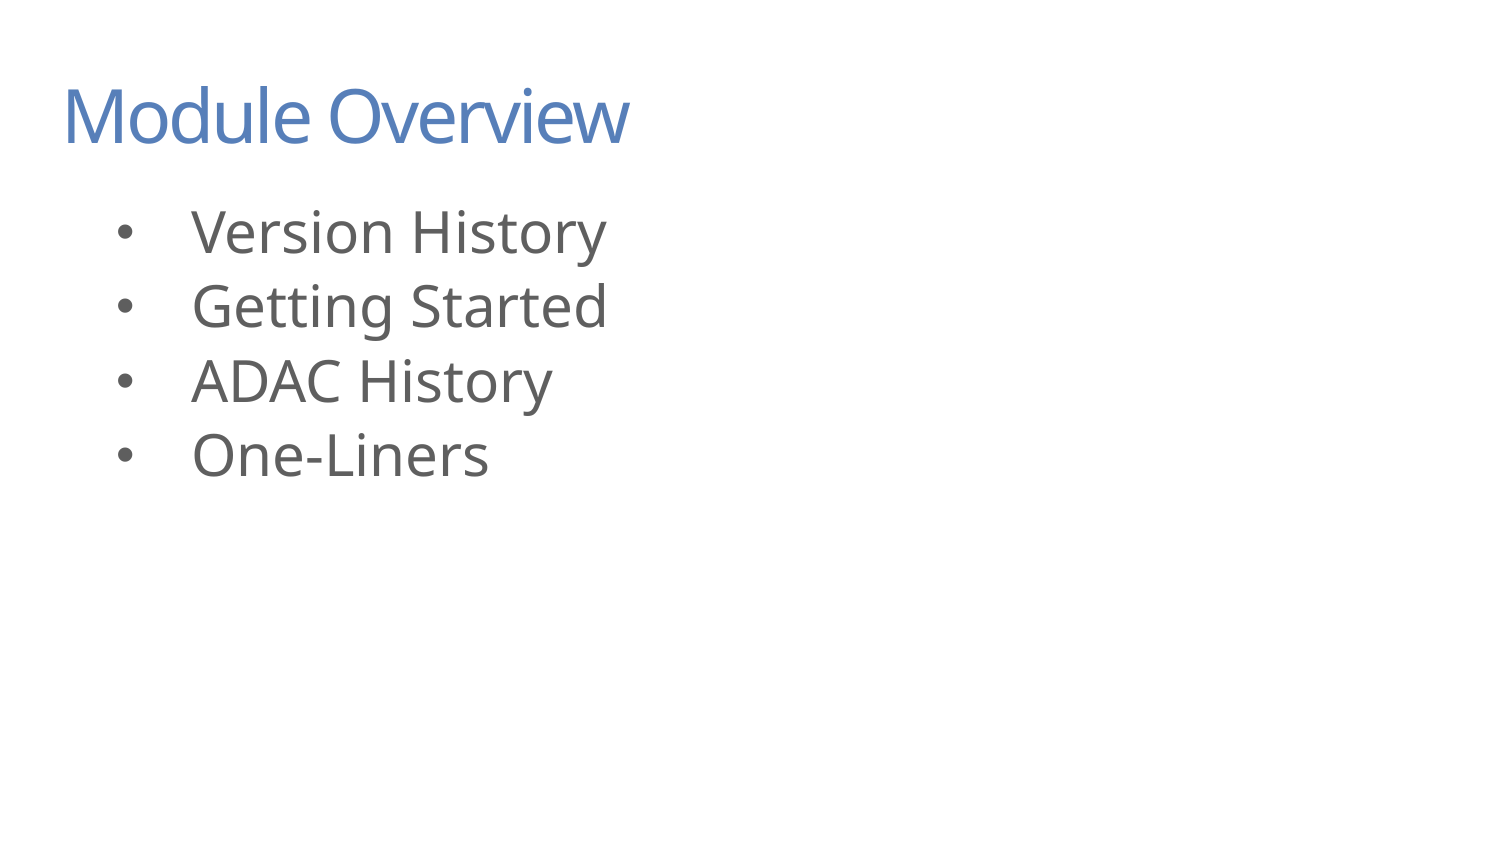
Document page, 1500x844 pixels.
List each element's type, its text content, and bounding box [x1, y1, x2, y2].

title Module Overview [46, 71, 1322, 163]
list Version History Getting Started ADAC History One-Liners [101, 195, 1394, 799]
